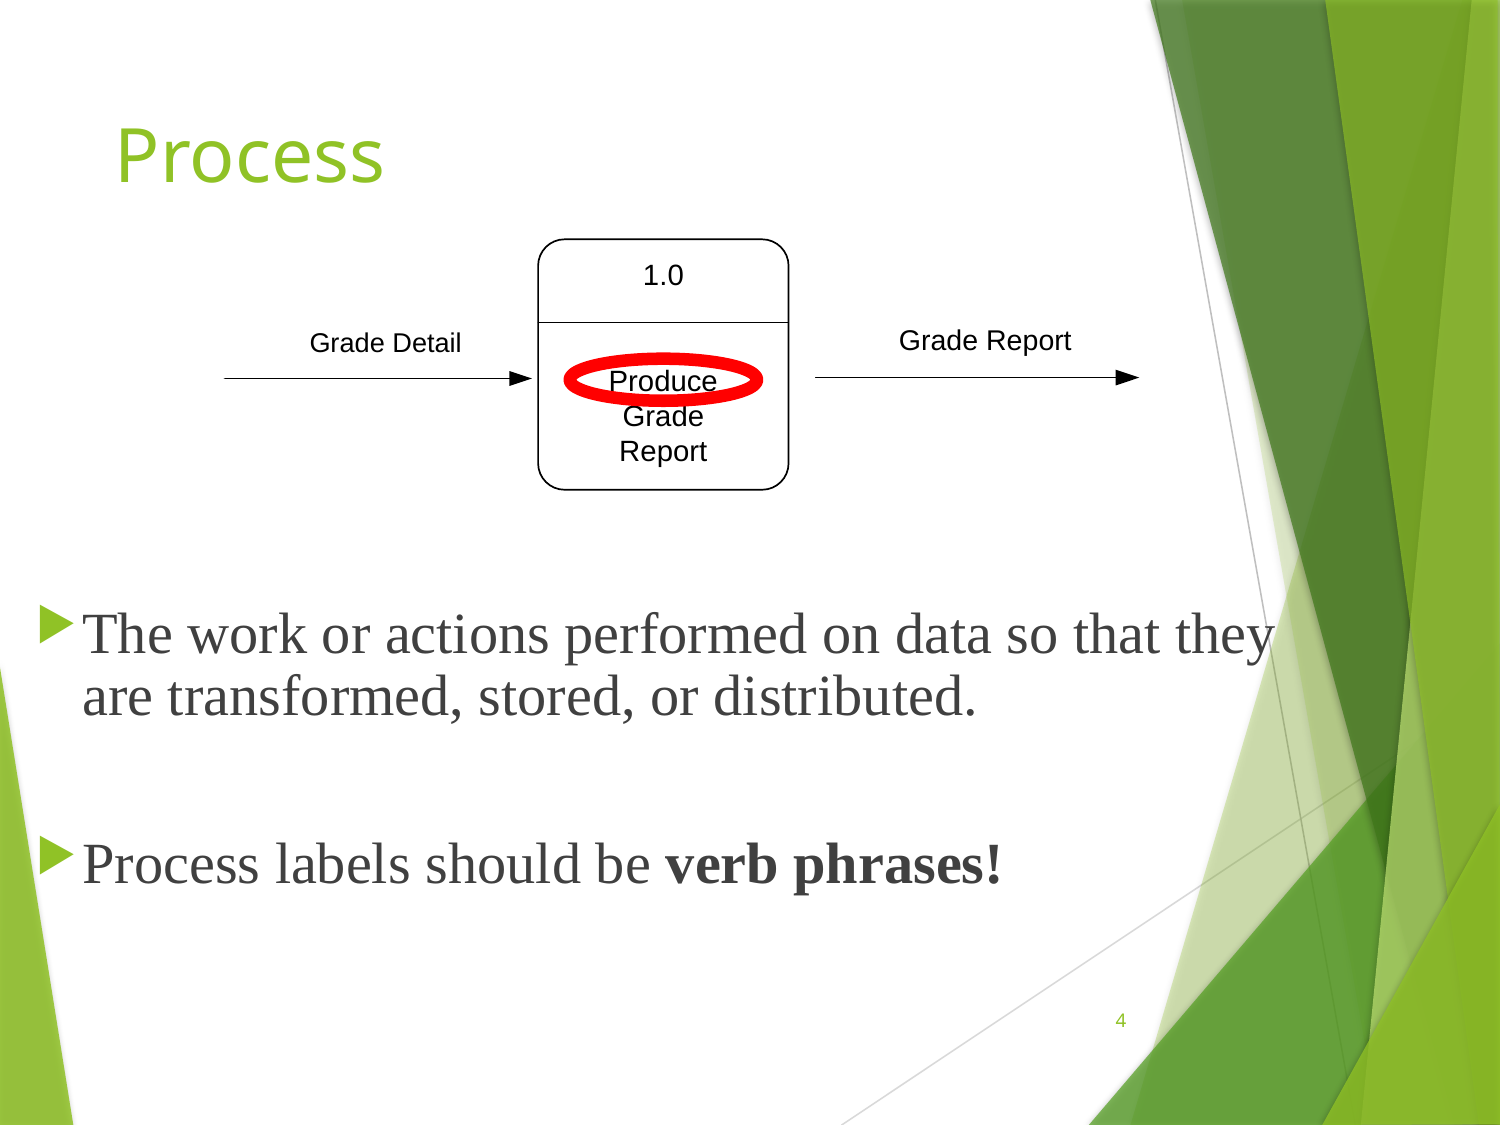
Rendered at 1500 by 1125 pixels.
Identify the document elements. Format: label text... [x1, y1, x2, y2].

slide_number 4 [1057, 991, 1142, 1051]
title Process [99, 99, 1142, 251]
picture [173, 207, 1144, 522]
list The work or actions performed on data so that they are transformed, stored, or distributed. Process labels should be verb phrases! [0, 251, 1296, 1021]
